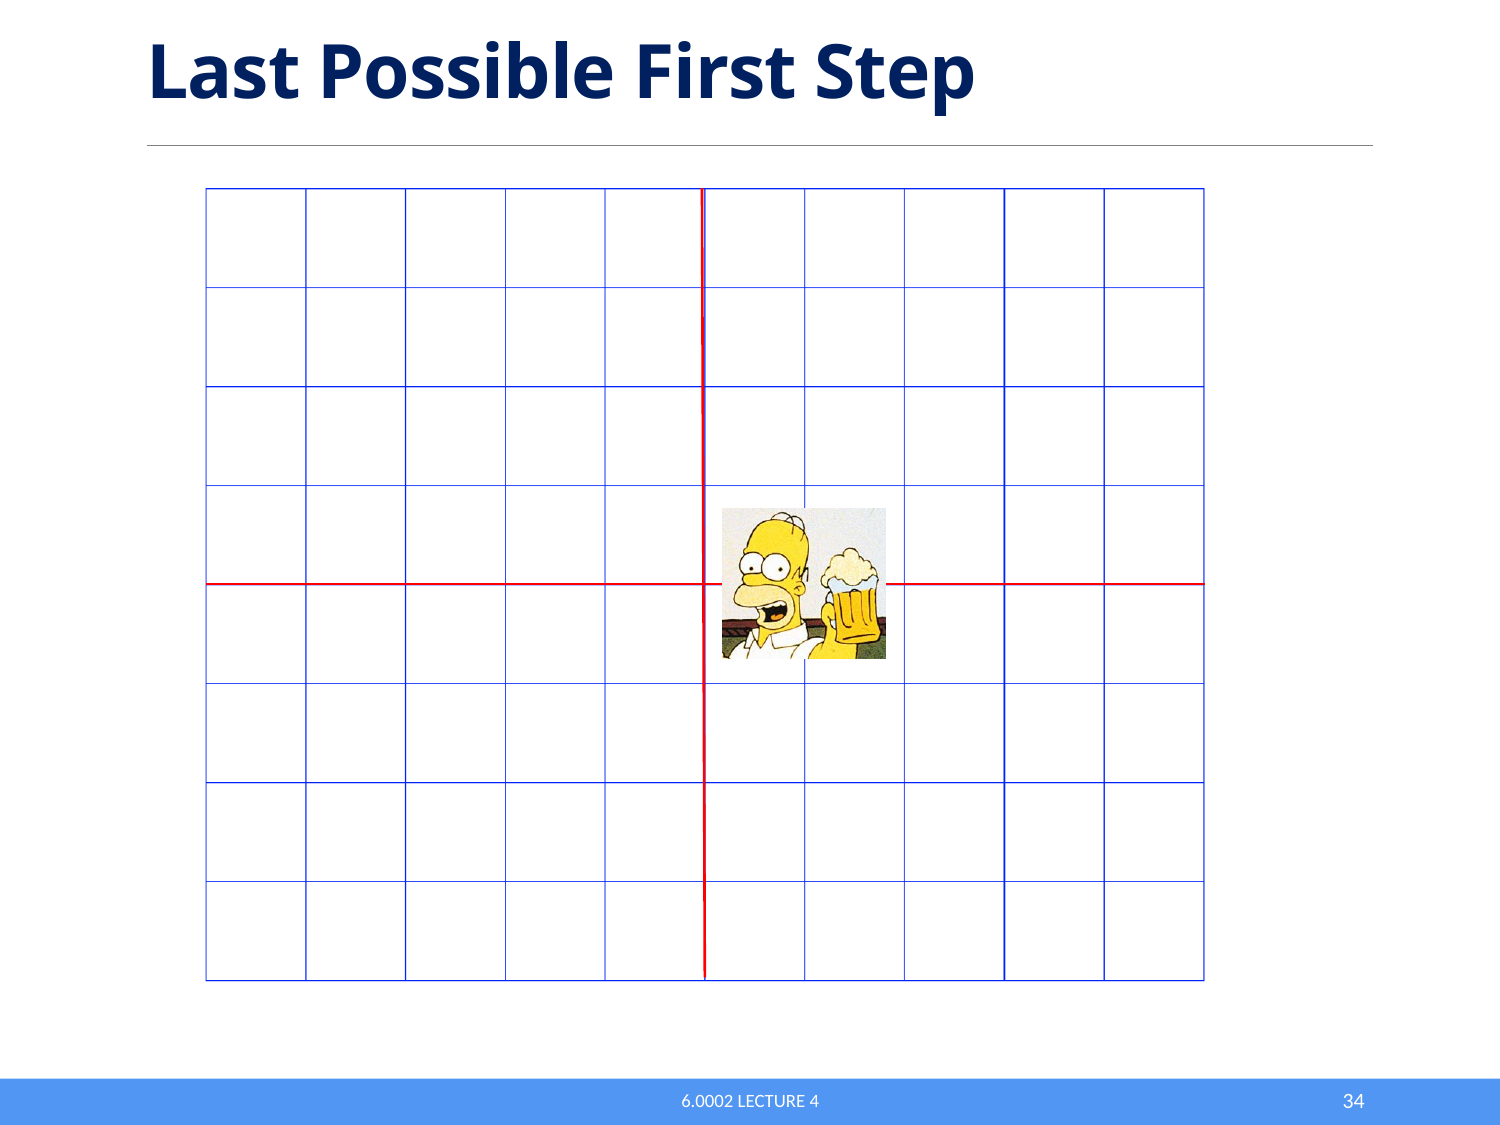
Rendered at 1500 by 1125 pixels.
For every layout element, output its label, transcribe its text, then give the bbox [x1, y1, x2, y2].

picture [148, 50, 1225, 1125]
slide_number 34 [1218, 1069, 1380, 1125]
title Last Possible First Step [131, 42, 1369, 122]
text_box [701, 594, 706, 978]
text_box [701, 187, 706, 580]
